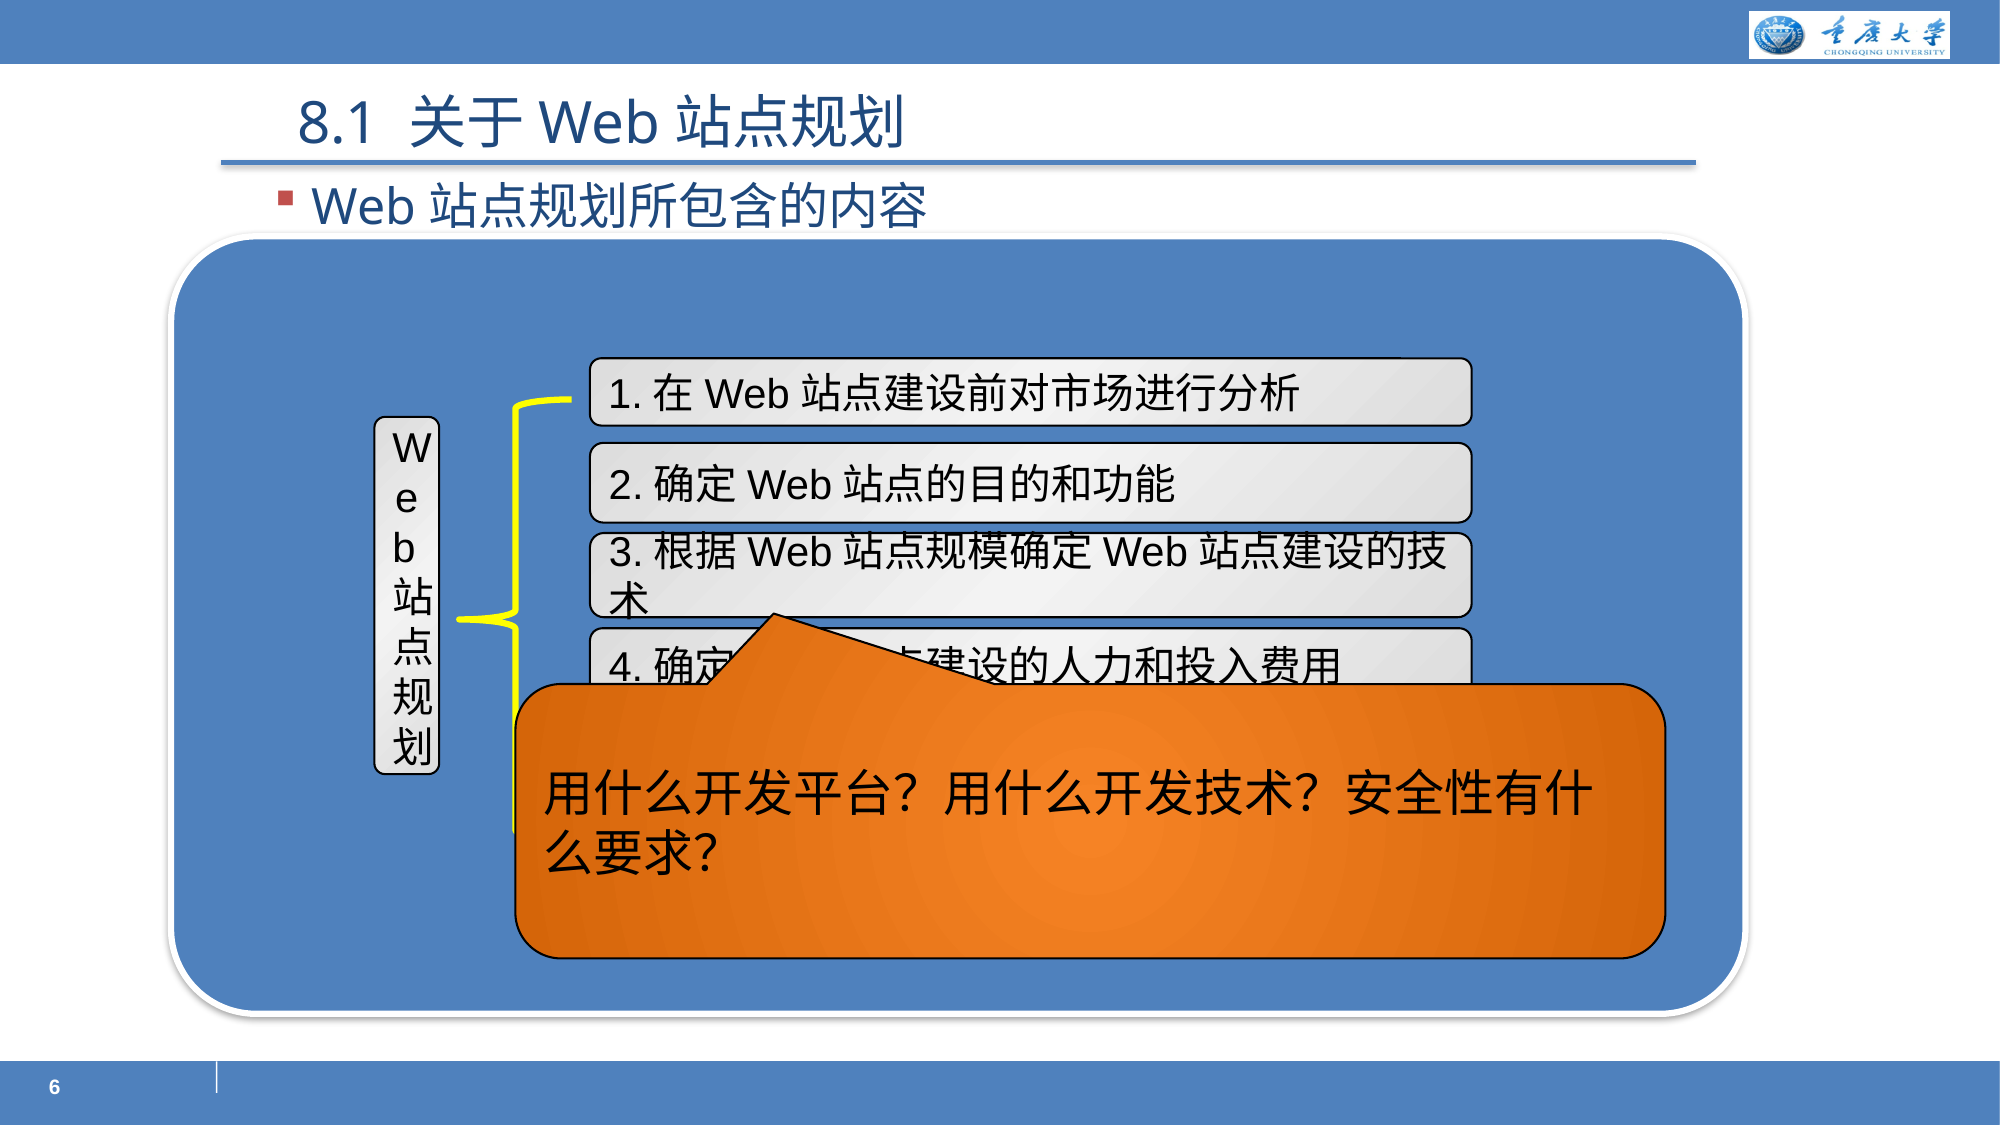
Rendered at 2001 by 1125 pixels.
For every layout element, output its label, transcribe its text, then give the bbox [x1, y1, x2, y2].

text_box 8.1 关于Web站点规划 [281, 82, 1635, 161]
text_box Web站点规划 [374, 416, 440, 775]
text_box [459, 399, 572, 722]
text_box [167, 233, 1749, 1017]
slide_number 6 [33, 1066, 255, 1120]
text_box 1.在Web站点建设前对市场进行分析 [589, 358, 1472, 426]
text_box 用什么开发平台？用什么开发技术？安全性有什么要求？ [515, 613, 1666, 959]
text_box 4.确定Web站点建设的人力和投入费用 [823, 628, 1472, 684]
picture [1749, 11, 1950, 59]
text_box 3.根据Web站点规模确定Web站点建设的技术 [589, 532, 1472, 618]
text_box 2.确定Web站点的目的和功能 [589, 442, 1472, 523]
list Web站点规划所包含的内容 [259, 171, 950, 237]
text_box 4.确定Web站点建设的人力和投入费用 [589, 628, 759, 684]
